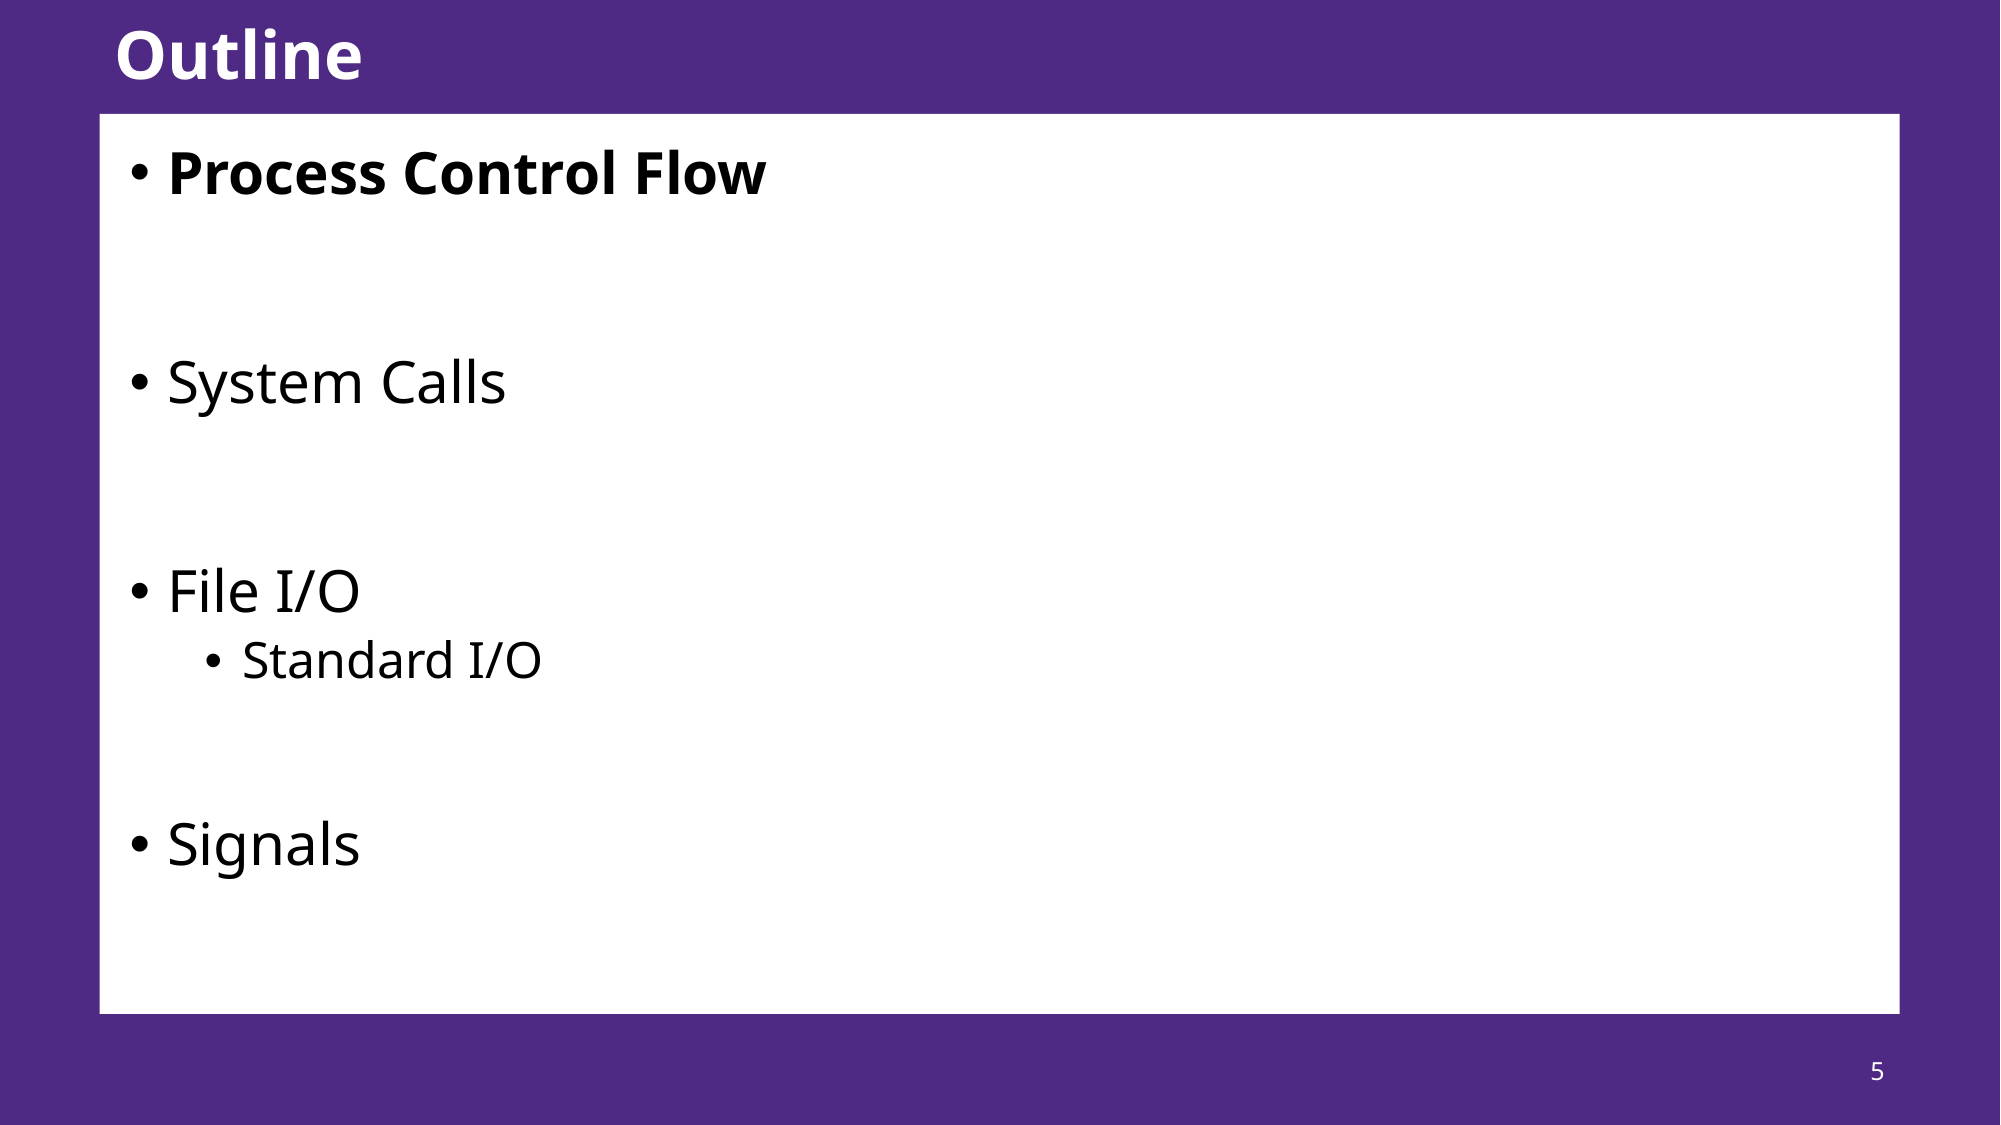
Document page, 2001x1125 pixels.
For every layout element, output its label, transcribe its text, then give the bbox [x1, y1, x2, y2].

slide_number 5 [1749, 1042, 1900, 1103]
title Outline [99, 1, 1900, 114]
list Process Control Flow System Calls File I/O Standard I/O Signals [99, 114, 1900, 1014]
